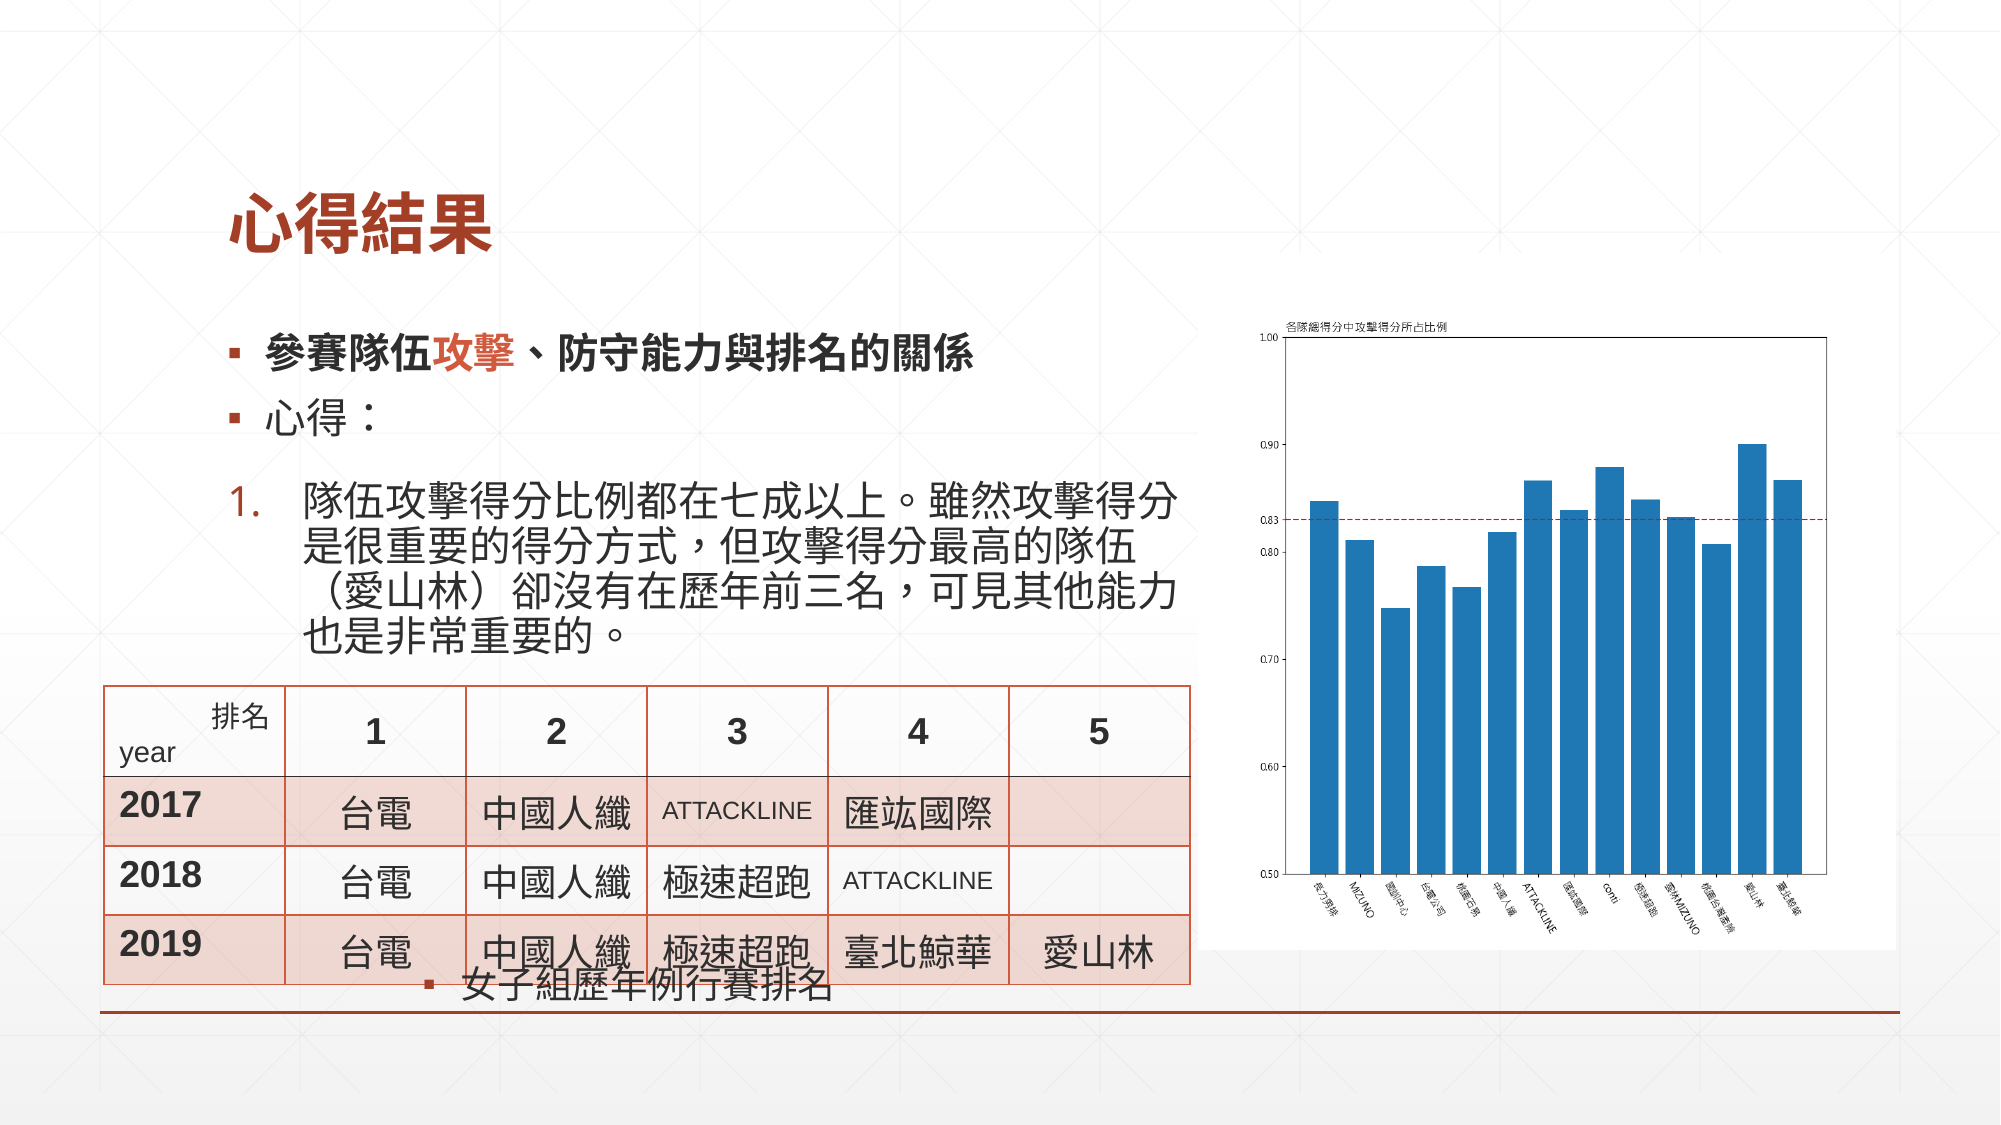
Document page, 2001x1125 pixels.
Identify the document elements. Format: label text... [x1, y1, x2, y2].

table_cell 中國人纖 [467, 916, 646, 958]
table_cell 匯竑國際 [829, 777, 1008, 845]
title 心得結果 [212, 82, 1788, 271]
table_cell 臺北鯨華 [829, 916, 1008, 958]
table_cell ATTACKLINE [648, 777, 827, 845]
table_cell 台電 [286, 777, 465, 845]
table_cell [1010, 777, 1189, 845]
table_header 排名 year [105, 687, 284, 776]
table_header 3 [648, 687, 827, 776]
table_cell 中國人纖 [467, 777, 646, 845]
table_cell 2018 [105, 847, 284, 914]
table_cell 2017 [105, 777, 284, 845]
table_header 1 [286, 687, 465, 776]
text_box 女子組歷年例行賽排名 [407, 958, 1017, 1014]
list 參賽隊伍攻擊、防守能力與排名的關係 [212, 324, 1198, 390]
text_box 心得： 隊伍攻擊得分比例都在七成以上。雖然攻擊得分是很重要的得分方式，但攻擊得分最高的隊伍（愛山林）卻沒有在歷年前三名，可見其他能力也是非常重要的。 [212, 390, 1198, 668]
table_cell ATTACKLINE [829, 847, 1008, 914]
table_cell 極速超跑 [648, 847, 827, 914]
table_cell 極速超跑 [648, 916, 827, 958]
table_cell [1010, 847, 1189, 914]
table_cell 中國人纖 [467, 847, 646, 914]
table_header 5 [1010, 687, 1189, 776]
table_cell 2019 [105, 916, 284, 984]
picture [1198, 253, 1896, 950]
table_header 4 [829, 687, 1008, 776]
list 參賽隊伍攻擊、防守能力與排名的關係 [212, 668, 1198, 950]
table_cell 台電 [286, 916, 465, 984]
table_header 2 [467, 687, 646, 776]
table_cell 台電 [286, 847, 465, 914]
table_cell 愛山林 [1010, 916, 1189, 984]
